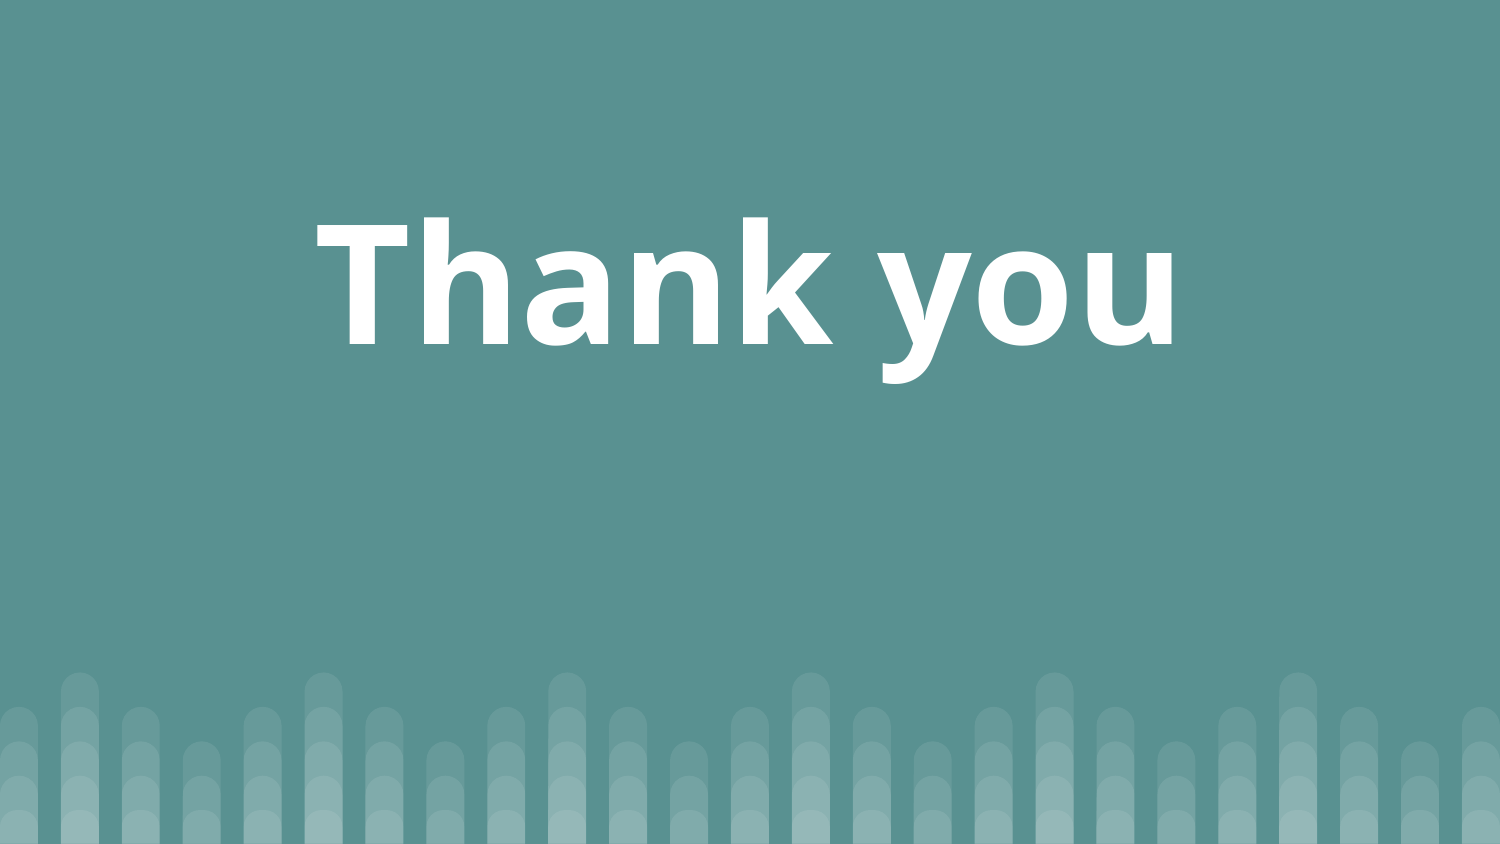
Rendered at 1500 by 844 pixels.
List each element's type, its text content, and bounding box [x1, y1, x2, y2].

title Thank you [227, 126, 1273, 433]
